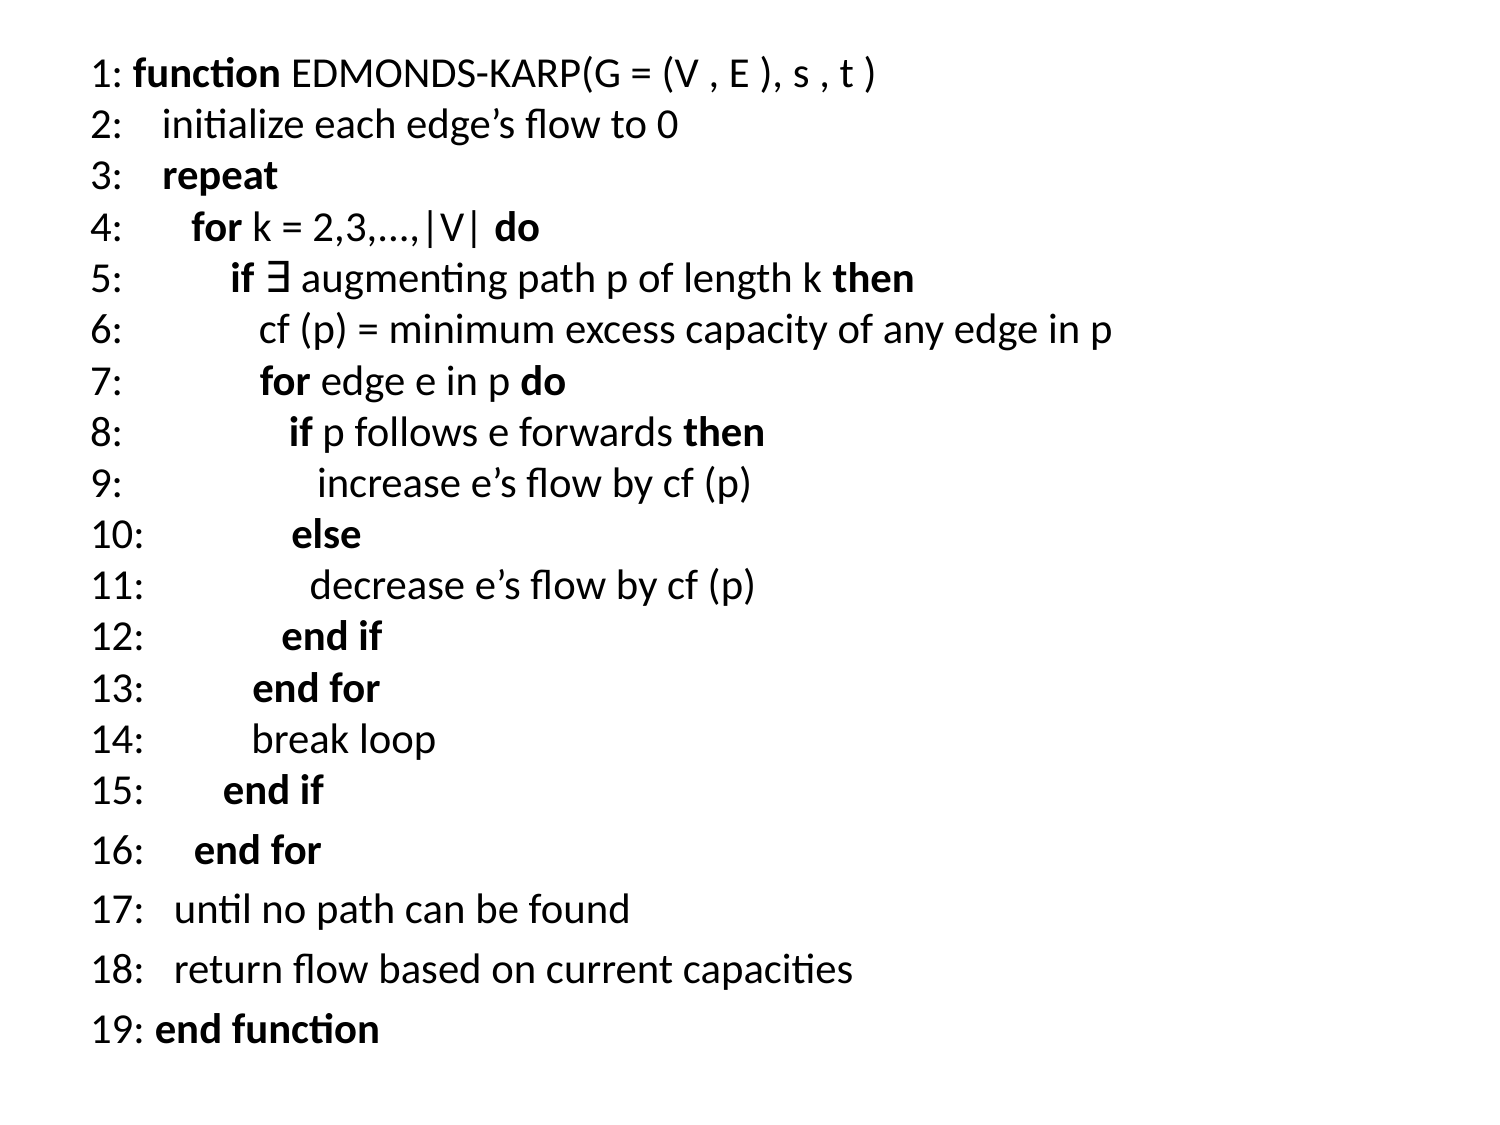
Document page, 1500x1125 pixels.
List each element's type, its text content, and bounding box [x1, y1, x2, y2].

list 1: function EDMONDS-KARP(G = (V , E ), s , t ) 2: initialize each edge’s flow to 0 3: repeat 4: for k = 2,3,...,|V| do 5: if ∃ augmenting path p of length k then 6: cf (p) = minimum excess capacity of any edge in p 7: for edge e in p do 8: if p follows e forwards then 9: increase e’s flow by cf (p) 10: else 11: decrease e’s flow by cf (p) 12: end if 13: end for 14: break loop 15: end if 16: end for 17: until no path can be found 18: return flow based on current capacities 19: end function [75, 37, 1425, 1063]
